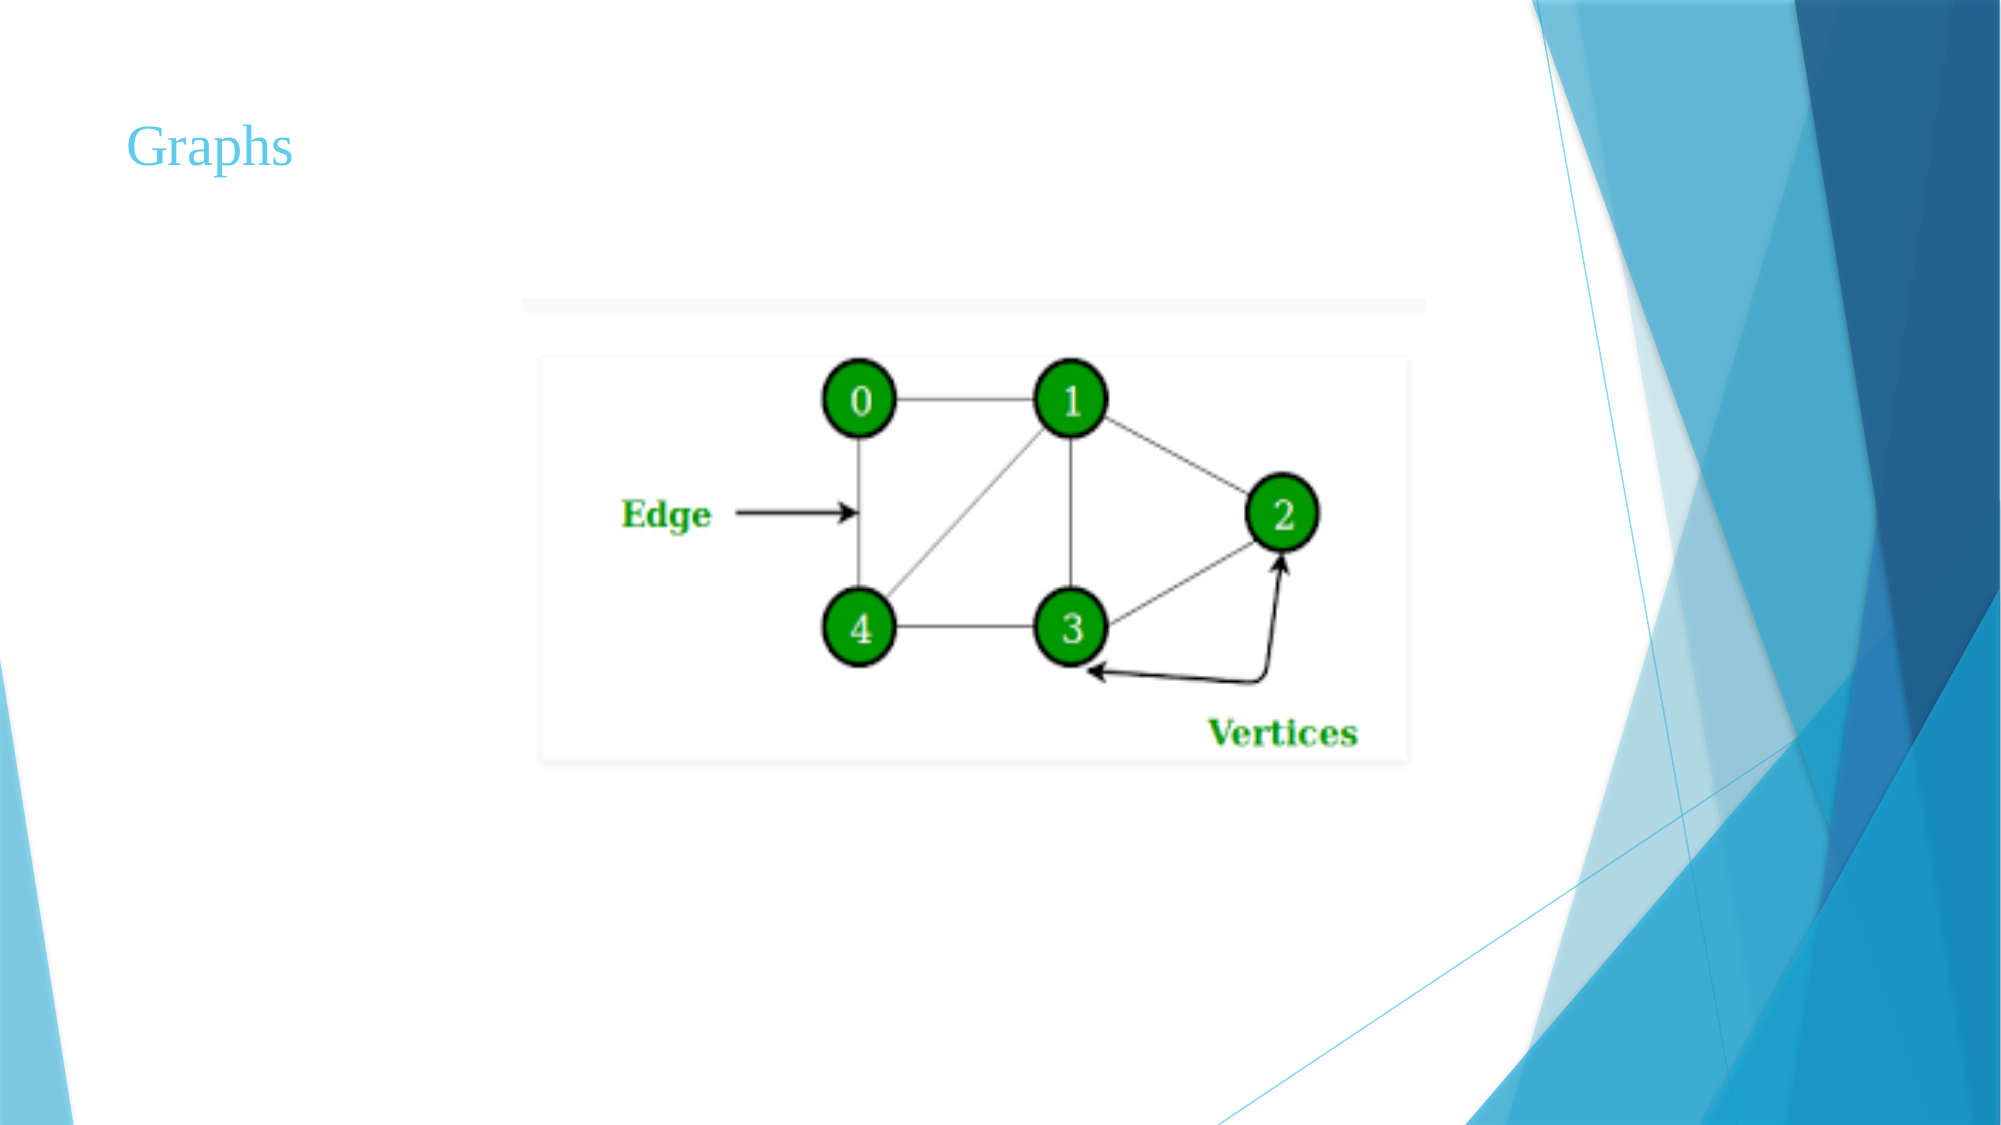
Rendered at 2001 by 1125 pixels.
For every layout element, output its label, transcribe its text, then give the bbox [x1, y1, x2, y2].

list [521, 297, 1428, 780]
title Graphs [111, 99, 1522, 317]
